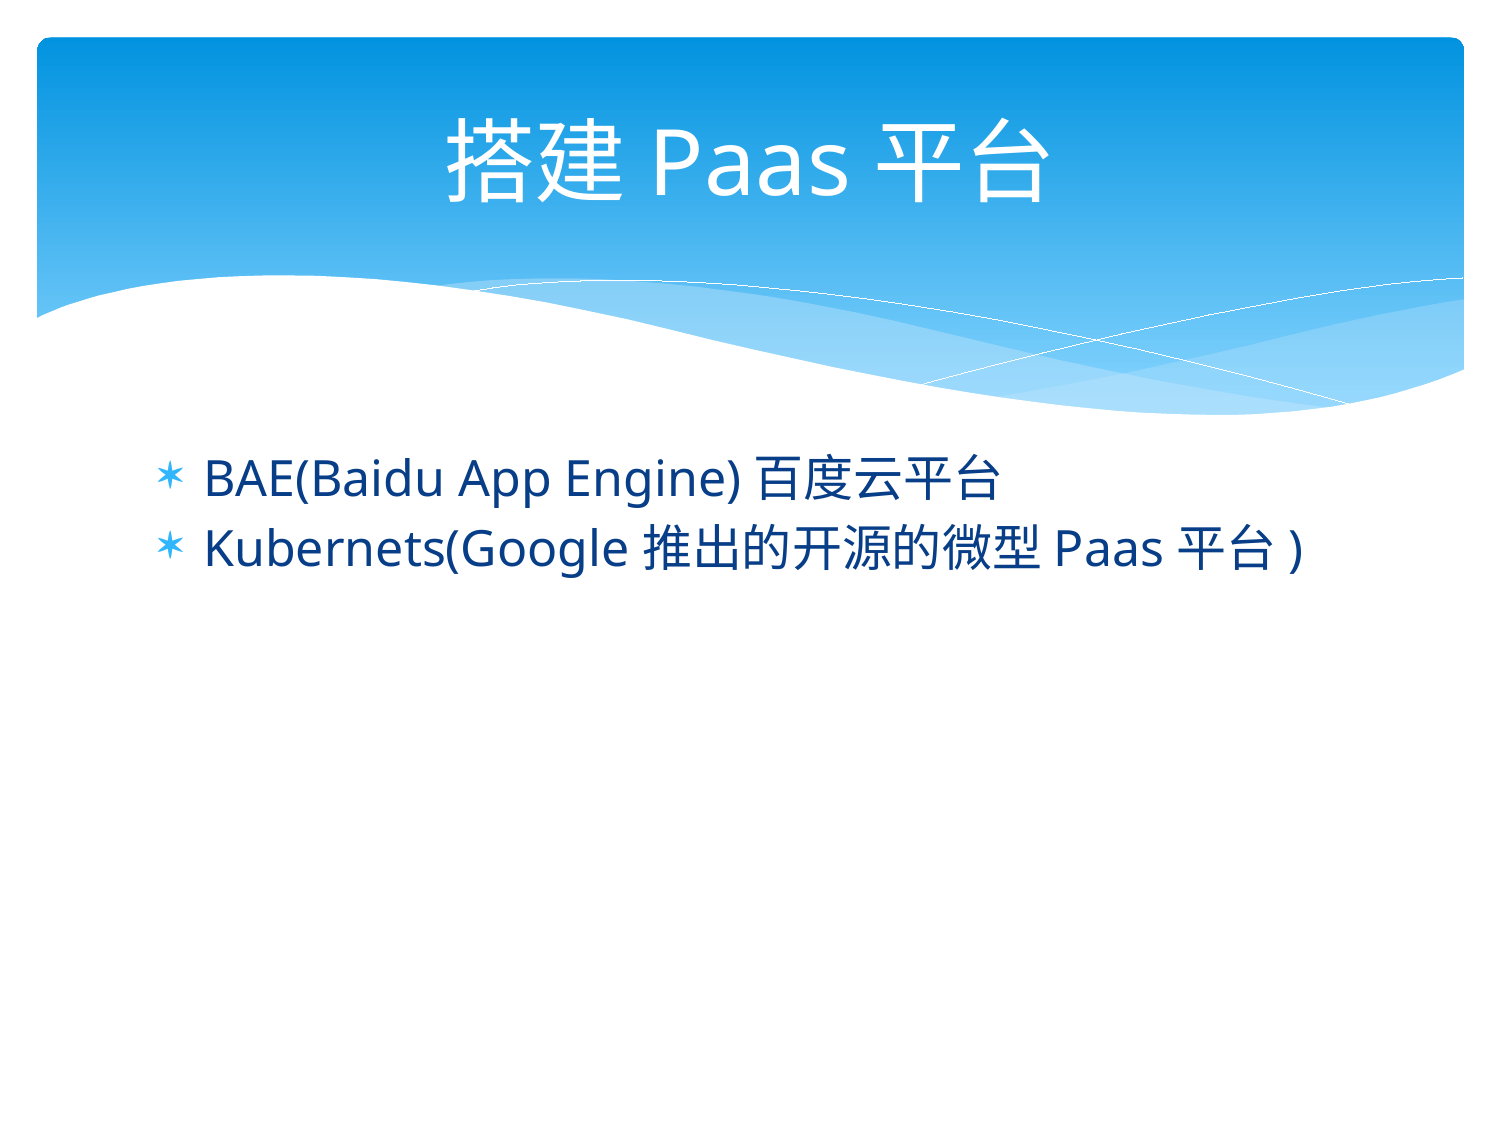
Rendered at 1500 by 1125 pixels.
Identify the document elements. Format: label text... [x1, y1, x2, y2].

title 搭建Paas平台 [75, 55, 1425, 261]
list BAE(Baidu App Engine)百度云平台 Kubernets(Google推出的开源的微型Paas平台) [143, 438, 1359, 1005]
